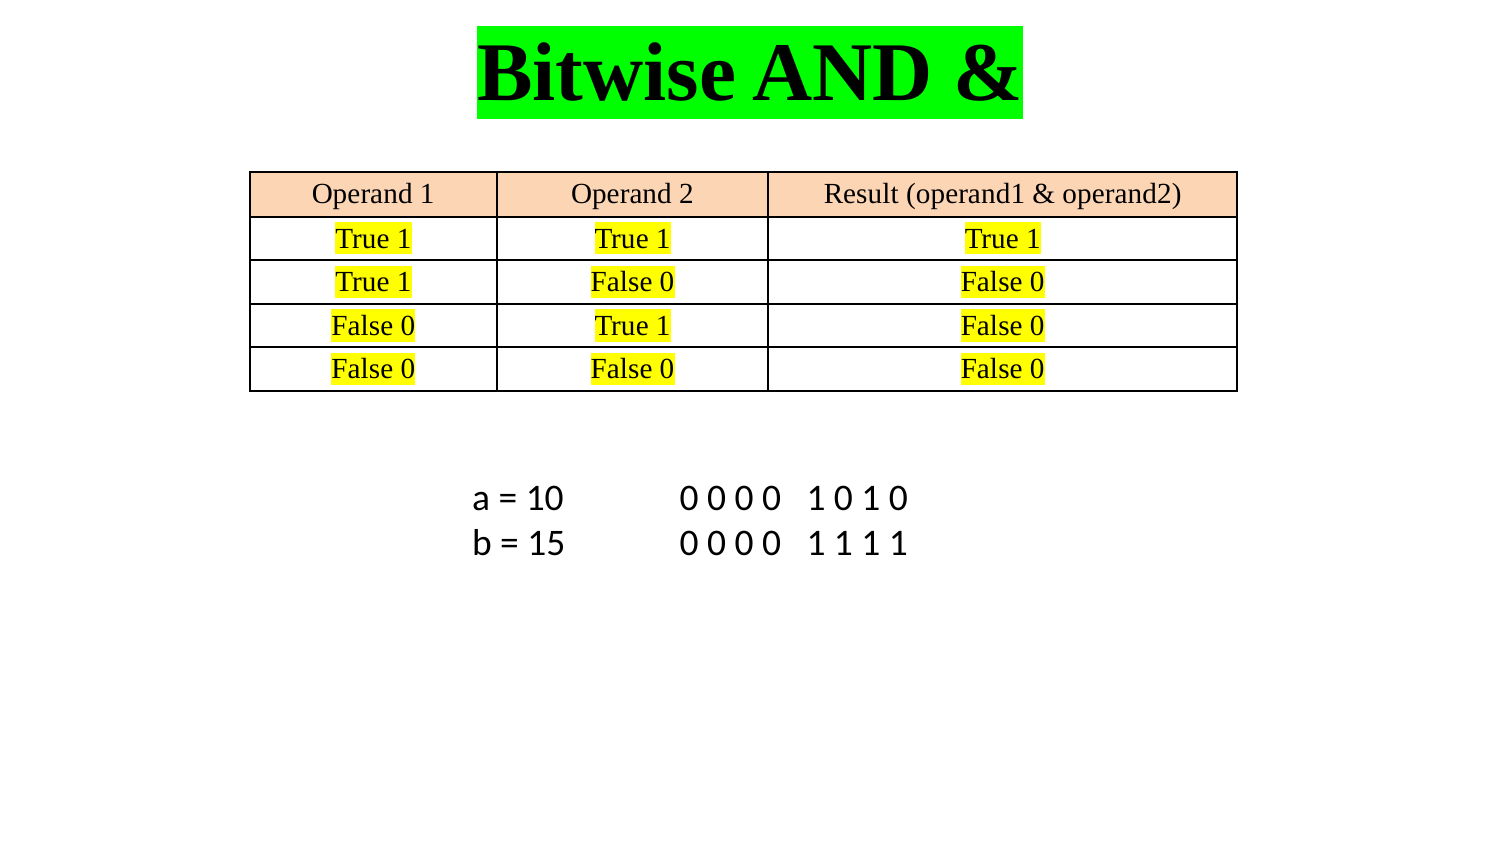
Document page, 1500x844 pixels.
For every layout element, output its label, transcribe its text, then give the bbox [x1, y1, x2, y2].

table_header Result (operand1 & operand2) [769, 173, 1236, 216]
text_box 0 0 0 0 1 0 1 0 0 0 0 0 1 1 1 1 [664, 465, 924, 571]
title Bitwise AND & [75, 0, 1425, 138]
table_header Operand 2 [498, 173, 767, 216]
table_cell True 1 [498, 218, 767, 259]
table_cell False 0 [769, 348, 1236, 390]
text_box a = 10 b = 15 [457, 465, 581, 571]
table_cell True 1 [498, 305, 767, 346]
table_cell False 0 [498, 348, 767, 390]
table_cell False 0 [769, 305, 1236, 346]
table_cell True 1 [251, 261, 496, 303]
table_header Operand 1 [251, 173, 496, 216]
table_cell True 1 [251, 218, 496, 259]
table_cell False 0 [498, 261, 767, 303]
table_cell True 1 [769, 218, 1236, 259]
table_cell False 0 [251, 305, 496, 346]
table_cell False 0 [769, 261, 1236, 303]
table_cell False 0 [251, 348, 496, 390]
